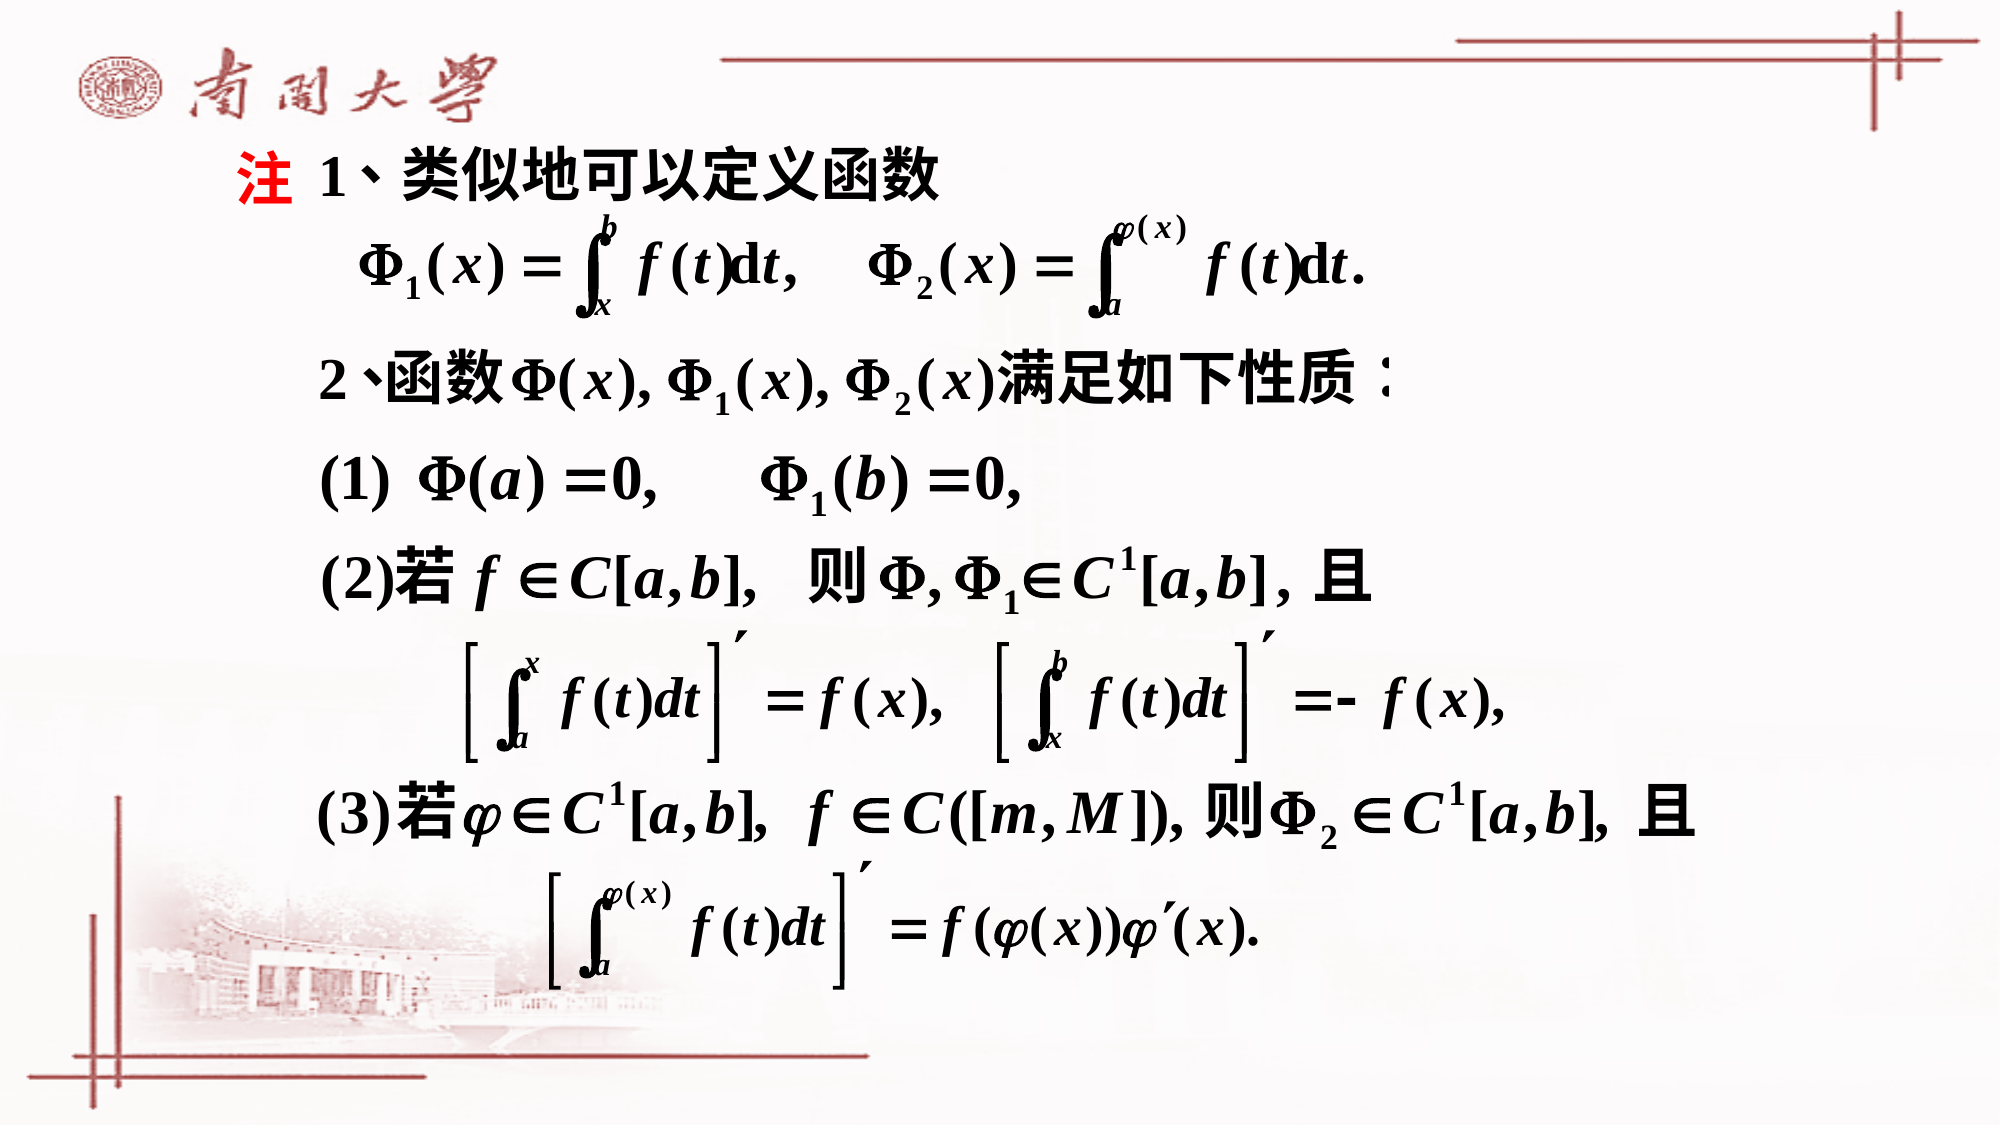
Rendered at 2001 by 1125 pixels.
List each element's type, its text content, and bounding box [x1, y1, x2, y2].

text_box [311, 437, 1032, 530]
text_box 注 [220, 134, 309, 219]
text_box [443, 607, 1515, 764]
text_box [349, 199, 1376, 329]
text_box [309, 339, 1390, 430]
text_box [309, 766, 1709, 865]
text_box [312, 530, 1386, 630]
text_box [312, 137, 954, 217]
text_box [527, 838, 1272, 1002]
